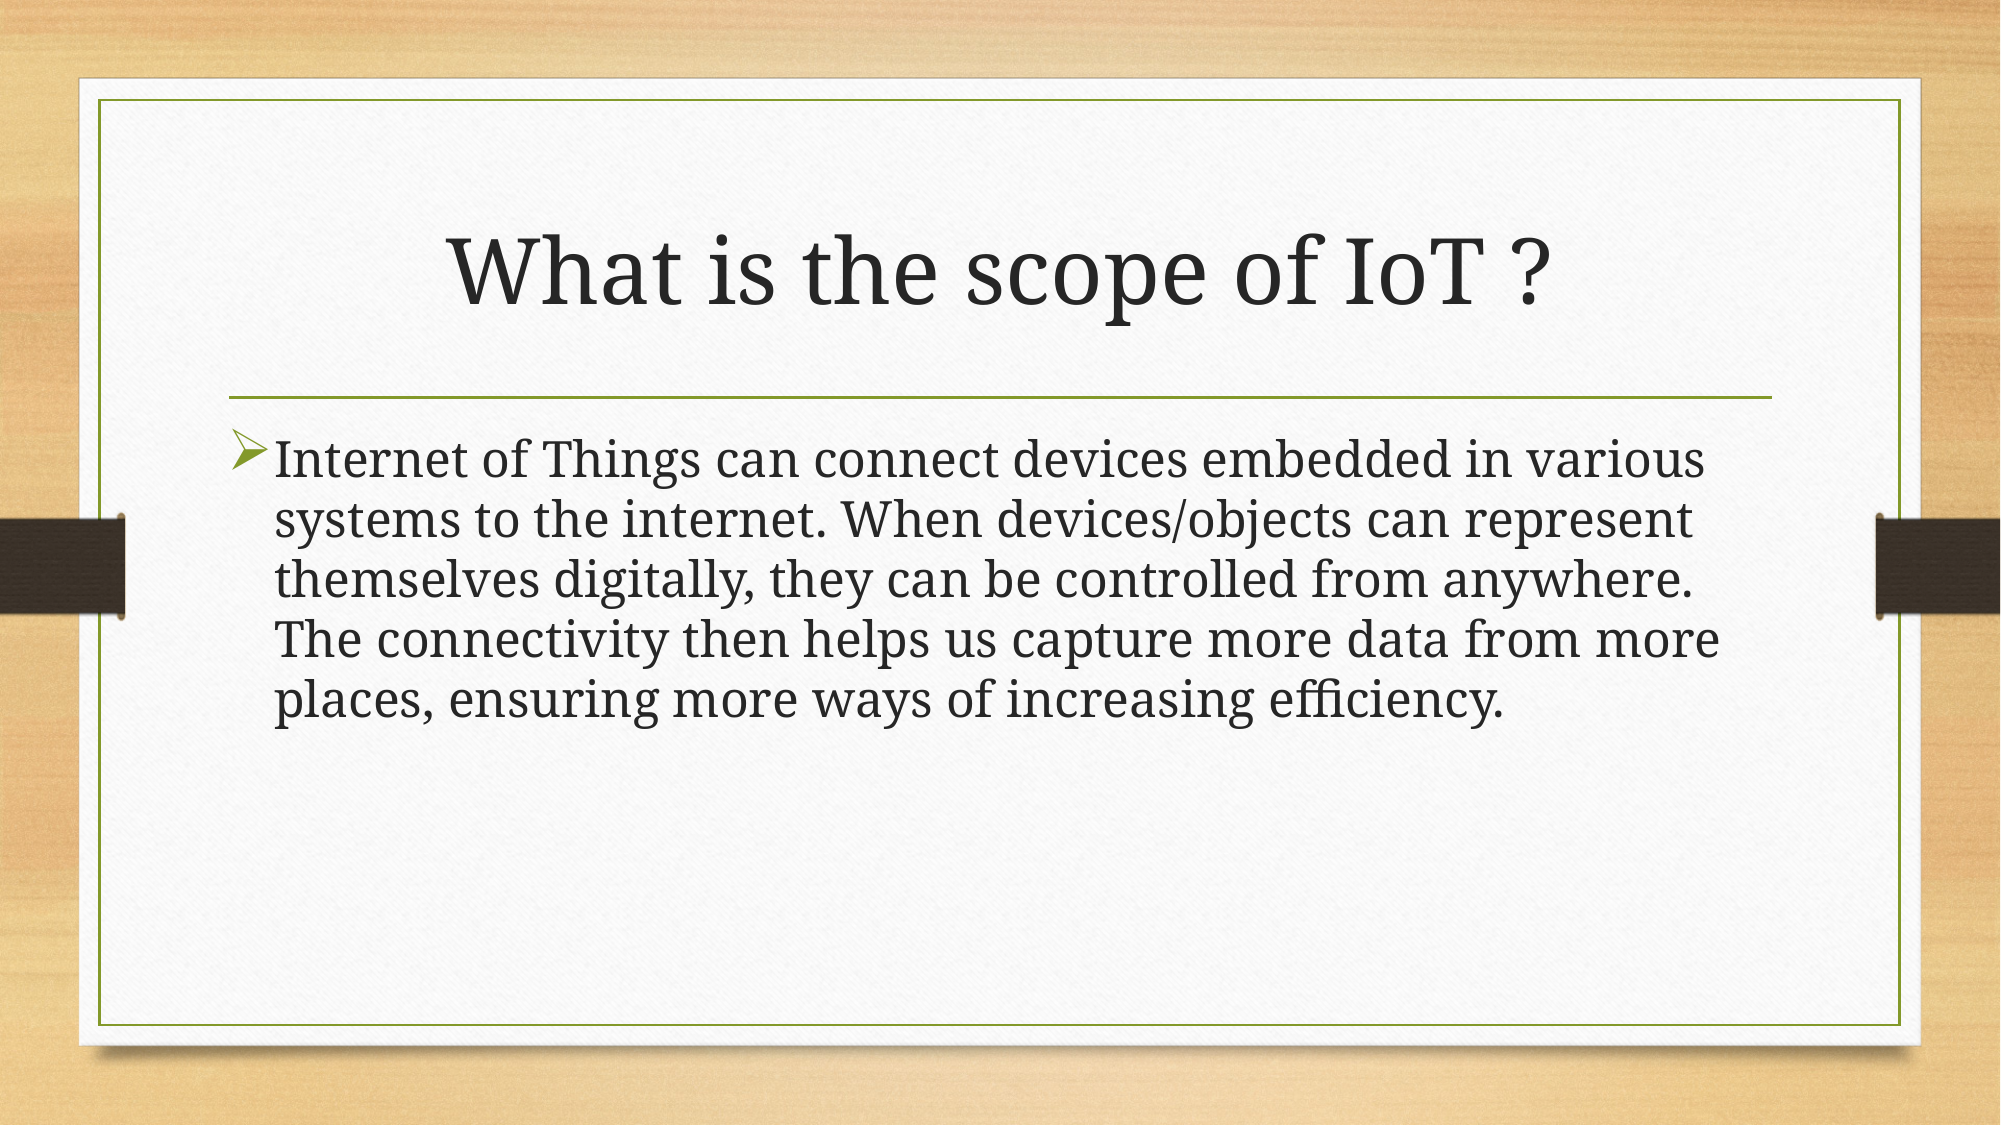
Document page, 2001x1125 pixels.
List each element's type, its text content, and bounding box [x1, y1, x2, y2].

list Internet of Things can connect devices embedded in various systems to the internet. When devices/objects can represent themselves digitally, they can be controlled from anywhere. The connectivity then helps us capture more data from more places, ensuring more ways of increasing efficiency. [212, 419, 1788, 964]
picture [0, 0, 2001, 1125]
title What is the scope of IoT ? [212, 161, 1788, 375]
